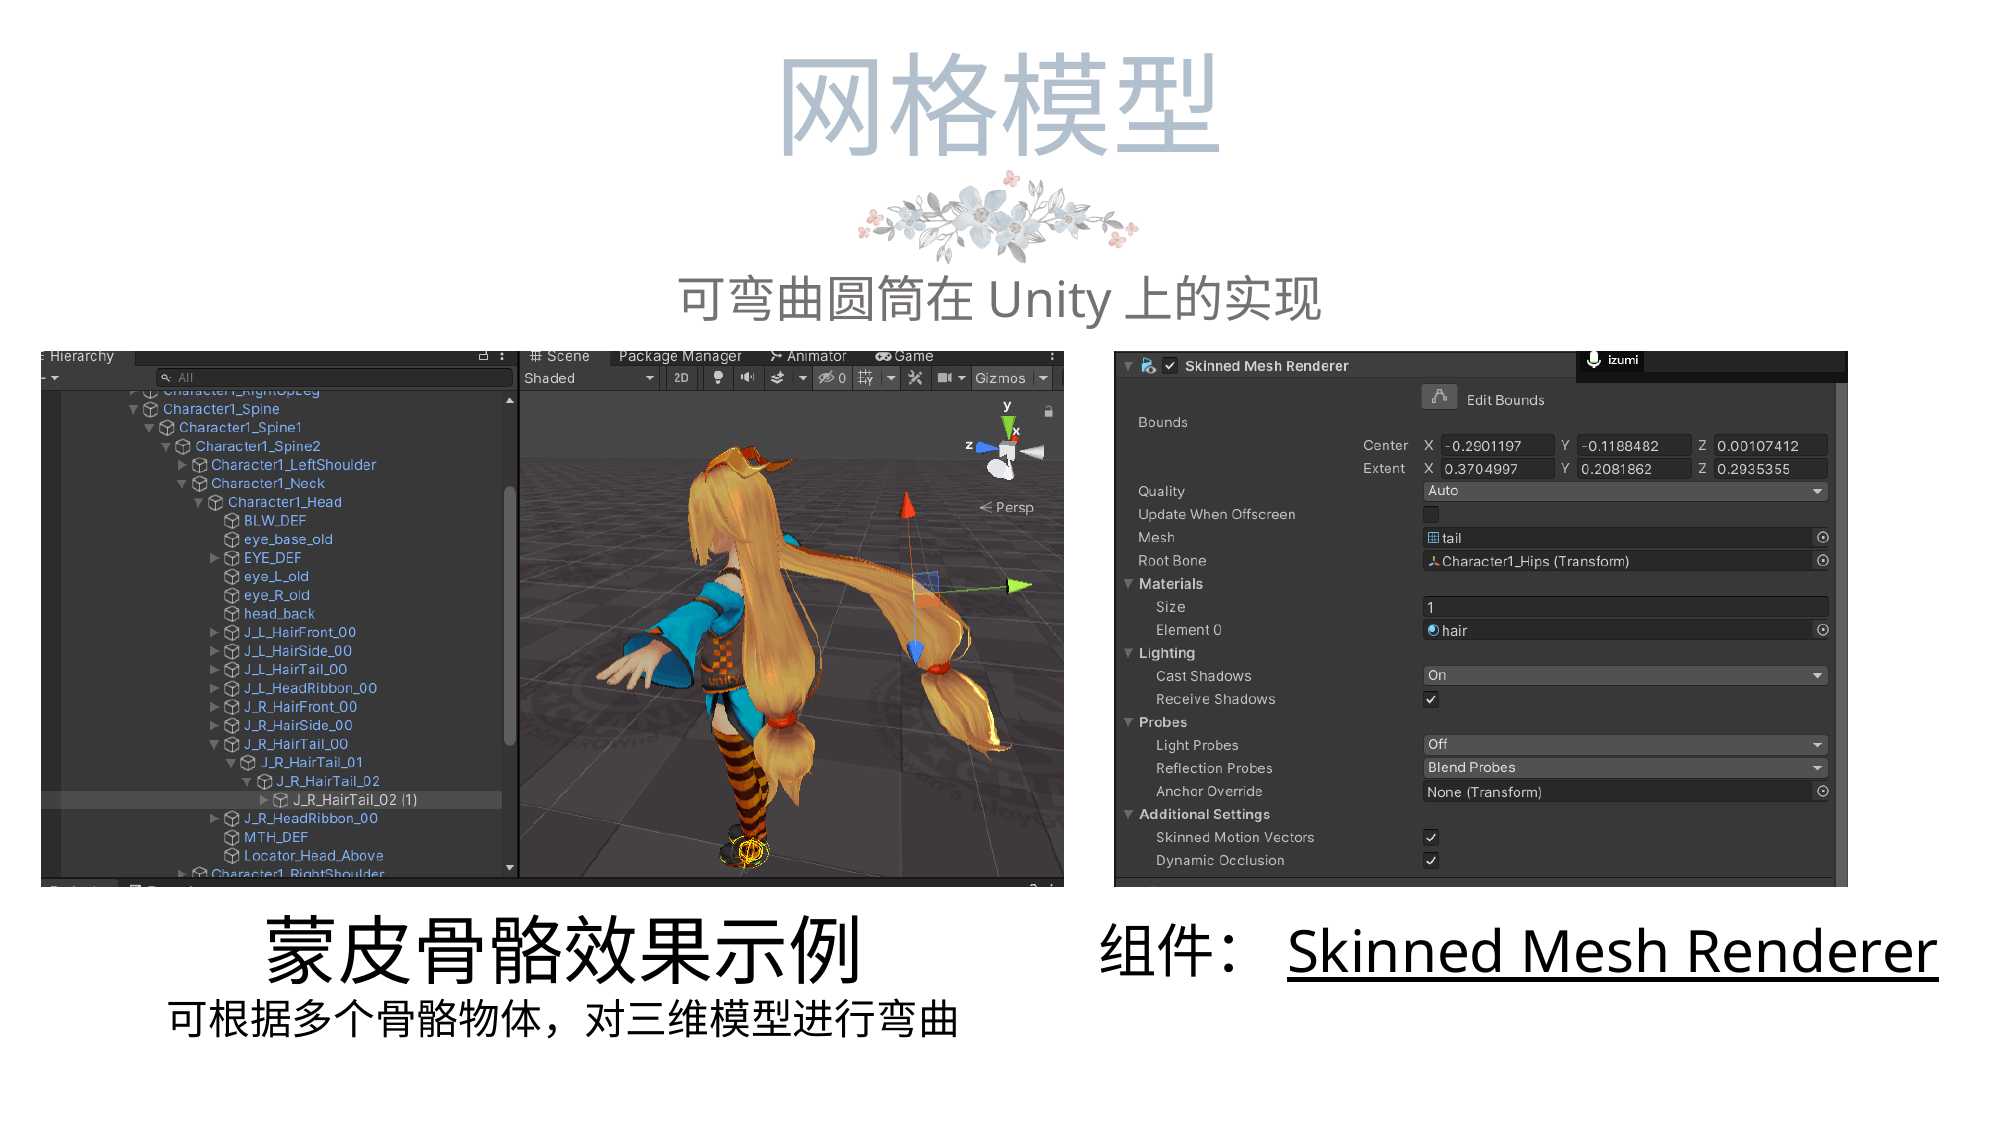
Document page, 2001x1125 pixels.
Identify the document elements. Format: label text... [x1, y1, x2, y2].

text_box 蒙皮骨骼效果示例 可根据多个骨骼物体，对三维模型进行弯曲 [79, 895, 1047, 1051]
text_box 可弯曲圆筒在Unity上的实现 [518, 247, 1481, 335]
picture [1114, 351, 1848, 887]
picture [41, 351, 1064, 887]
picture [846, 168, 1153, 273]
text_box 组件：Skinned Mesh Renderer [1083, 906, 1954, 992]
text_box 网格模型 [649, 27, 1351, 223]
